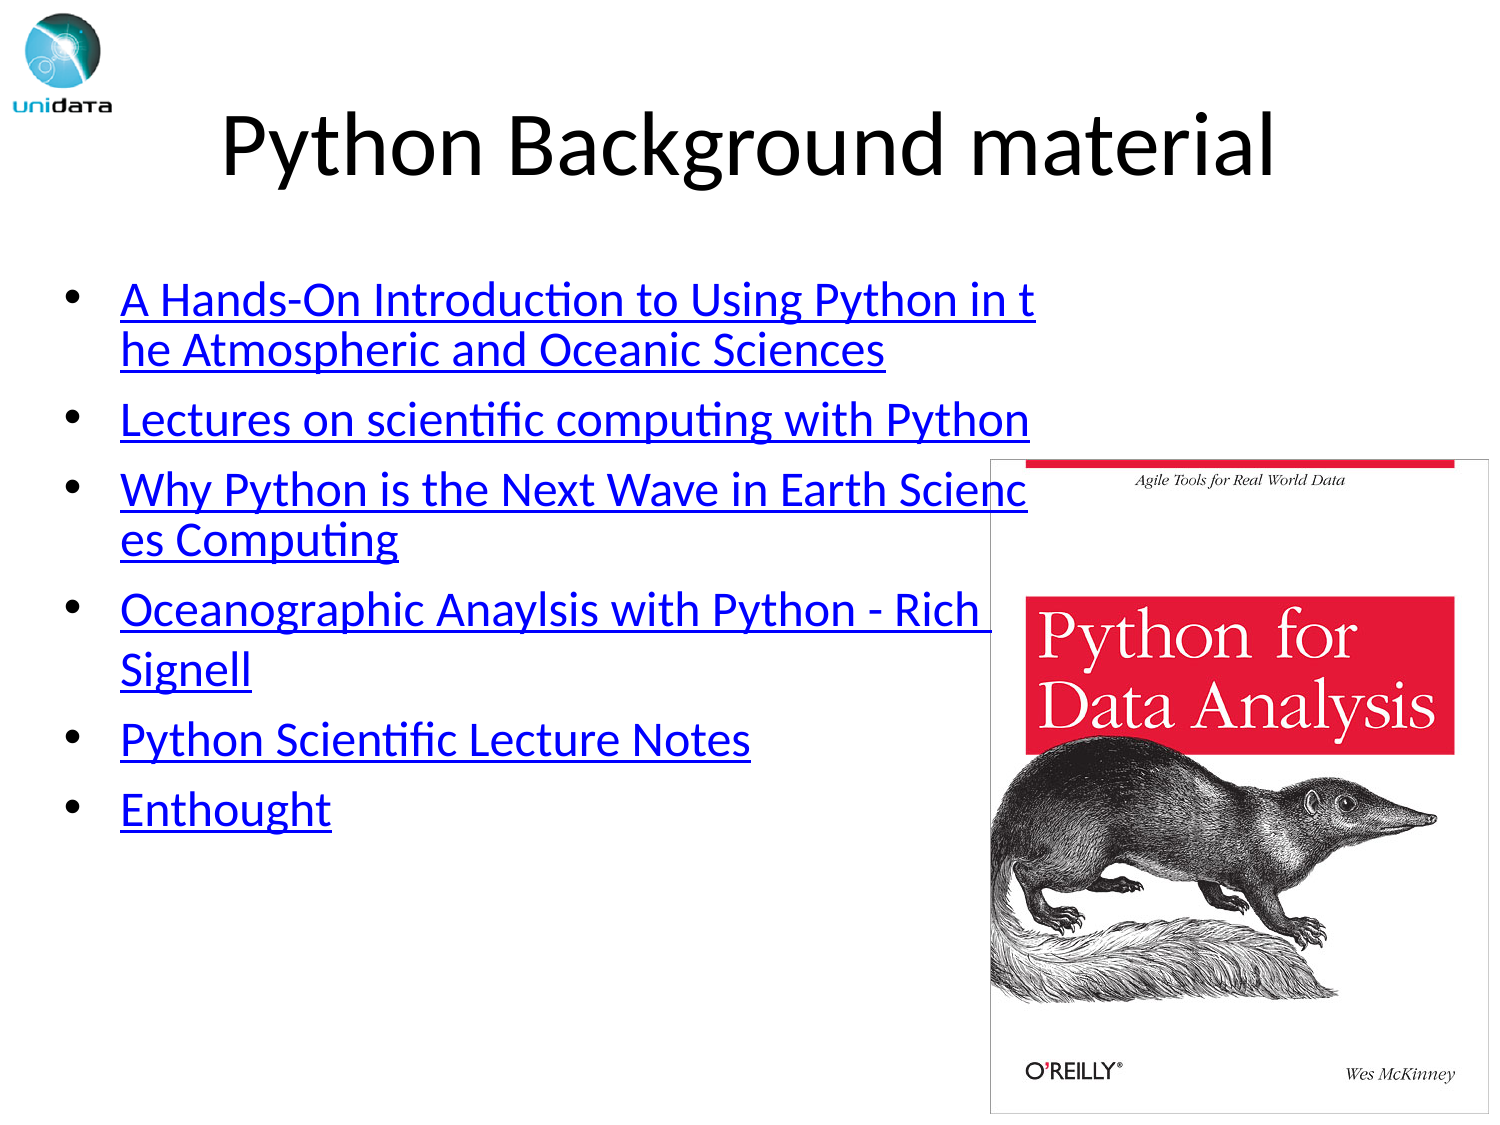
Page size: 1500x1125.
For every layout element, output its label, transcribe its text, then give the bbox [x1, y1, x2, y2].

picture [989, 459, 1489, 1114]
list A Hands-On Introduction to Using Python in the Atmospheric and Oceanic Sciences Lectures on scientific computing with Python Why Python is the Next Wave in Earth Sciences Computing Oceanographic Anaylsis with Python - Rich Signell Python Scientific Lecture Notes Enthought [48, 258, 1060, 901]
title Python Background material [74, 44, 1426, 233]
picture [12, 12, 112, 113]
